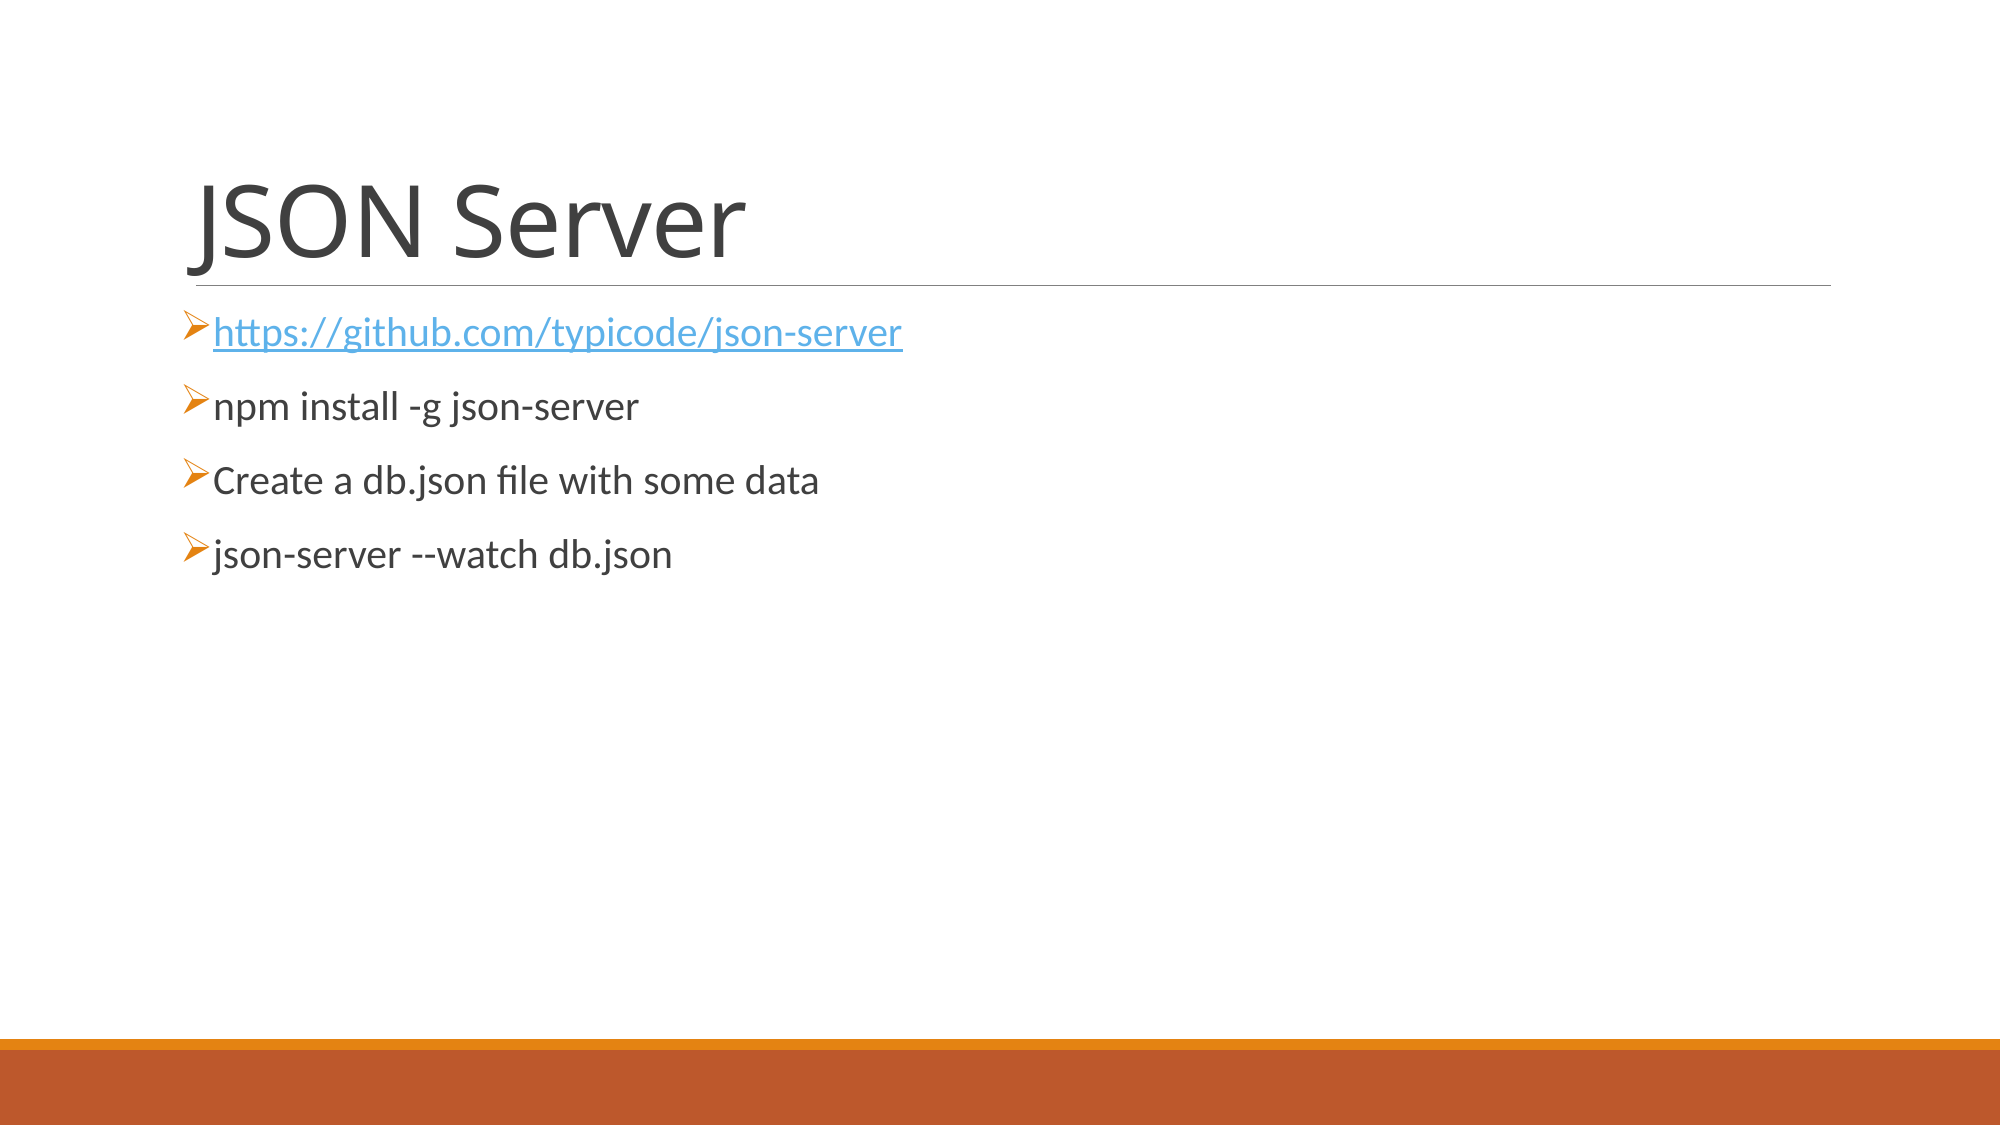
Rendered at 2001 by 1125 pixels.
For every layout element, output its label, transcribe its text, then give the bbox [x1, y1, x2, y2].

list https://github.com/typicode/json-server npm install -g json-server Create a db.json file with some data json-server --watch db.json [180, 302, 1830, 963]
title JSON Server [180, 47, 1830, 285]
